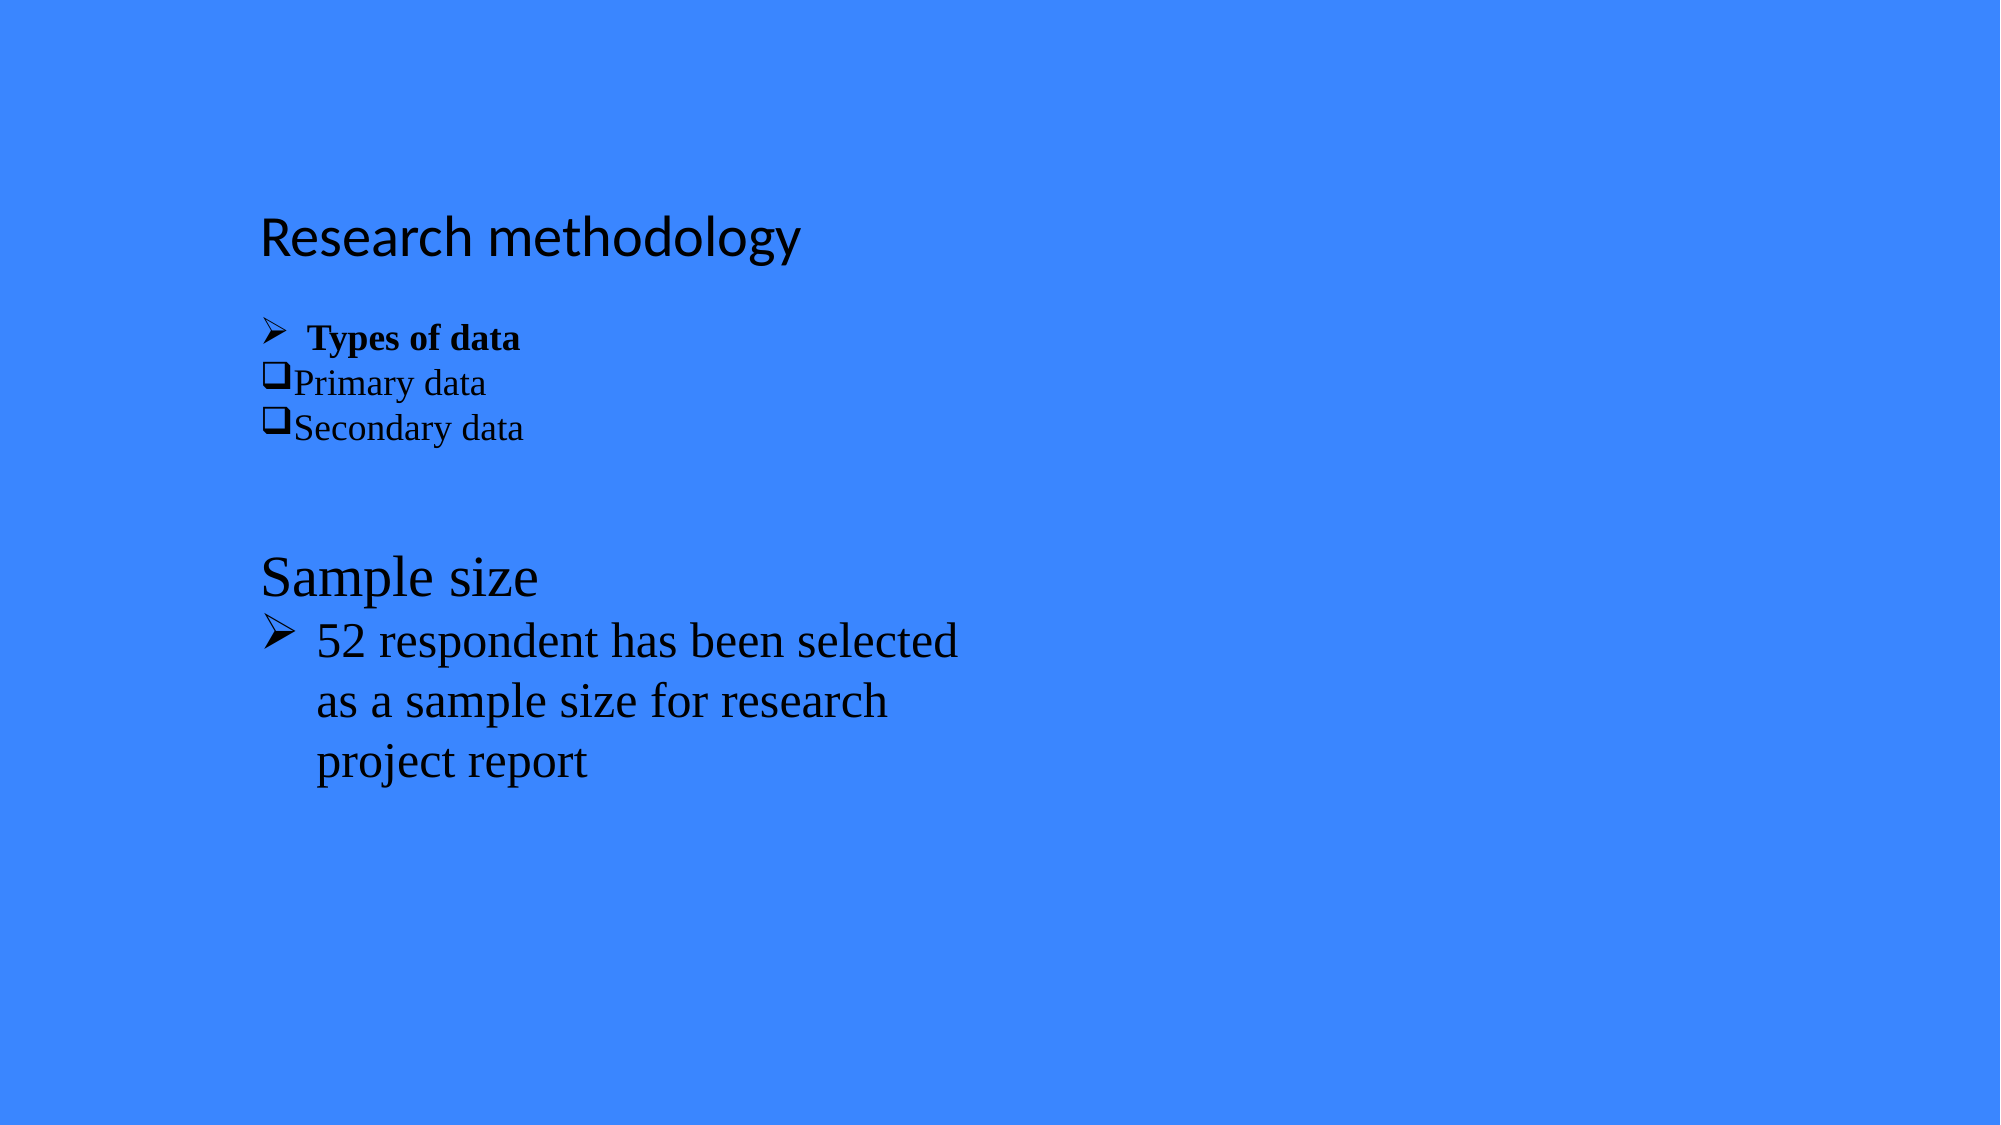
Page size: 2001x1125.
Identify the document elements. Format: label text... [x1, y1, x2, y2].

text_box Research methodology Types of data Primary data Secondary data Sample size 52 respondent has been selected as a sample size for research project report [245, 190, 986, 1046]
